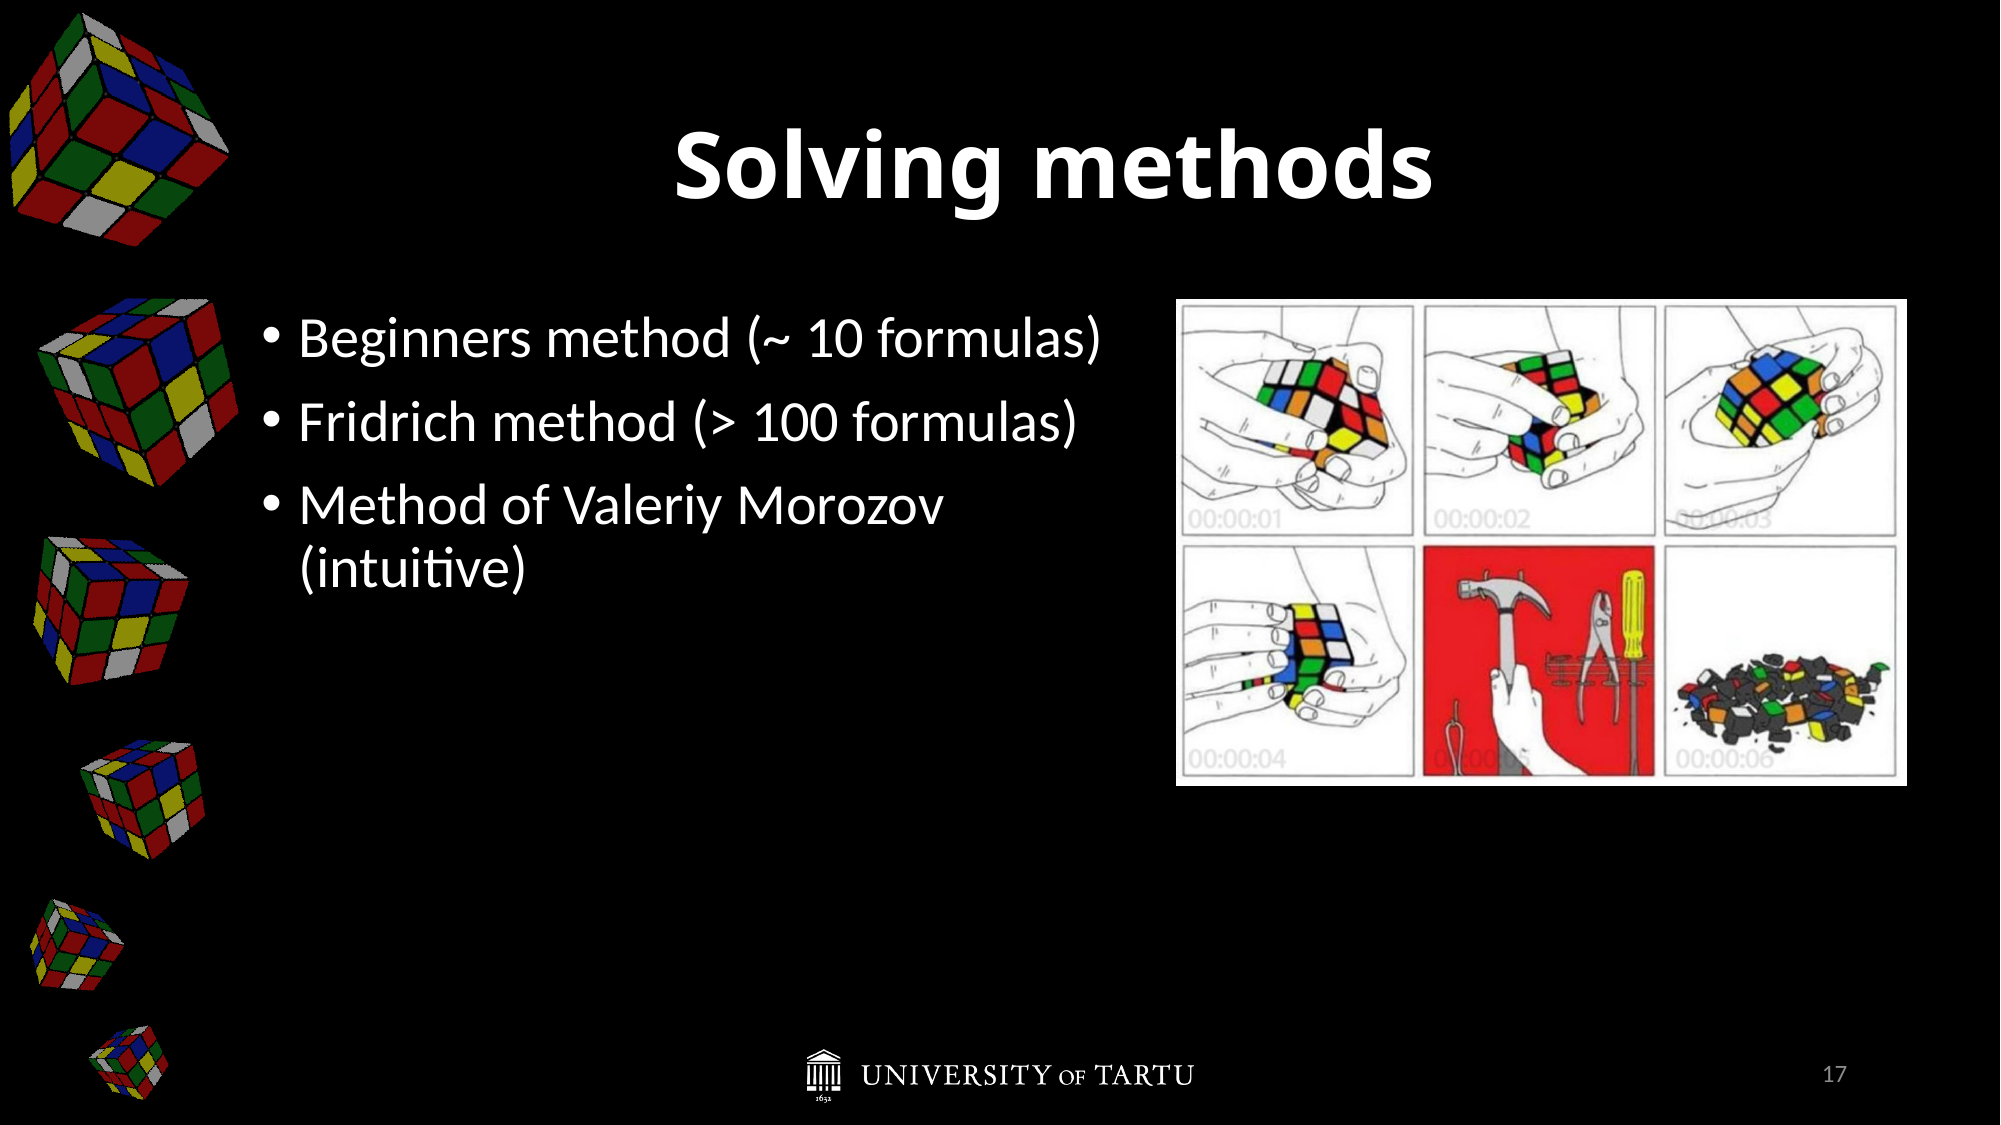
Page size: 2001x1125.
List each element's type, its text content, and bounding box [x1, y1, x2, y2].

picture [807, 1049, 1194, 1103]
picture [10, 889, 134, 1013]
picture [82, 1013, 184, 1115]
title Solving methods [246, 59, 1863, 278]
picture [72, 722, 226, 875]
picture [13, 521, 199, 707]
picture [1176, 299, 1907, 786]
list Beginners method (~ 10 formulas) Fridrich method (> 100 formulas) Method of Valeriy Morozov (intuitive) [246, 299, 1136, 1014]
picture [0, 0, 246, 515]
slide_number 17 [1412, 1042, 1863, 1103]
